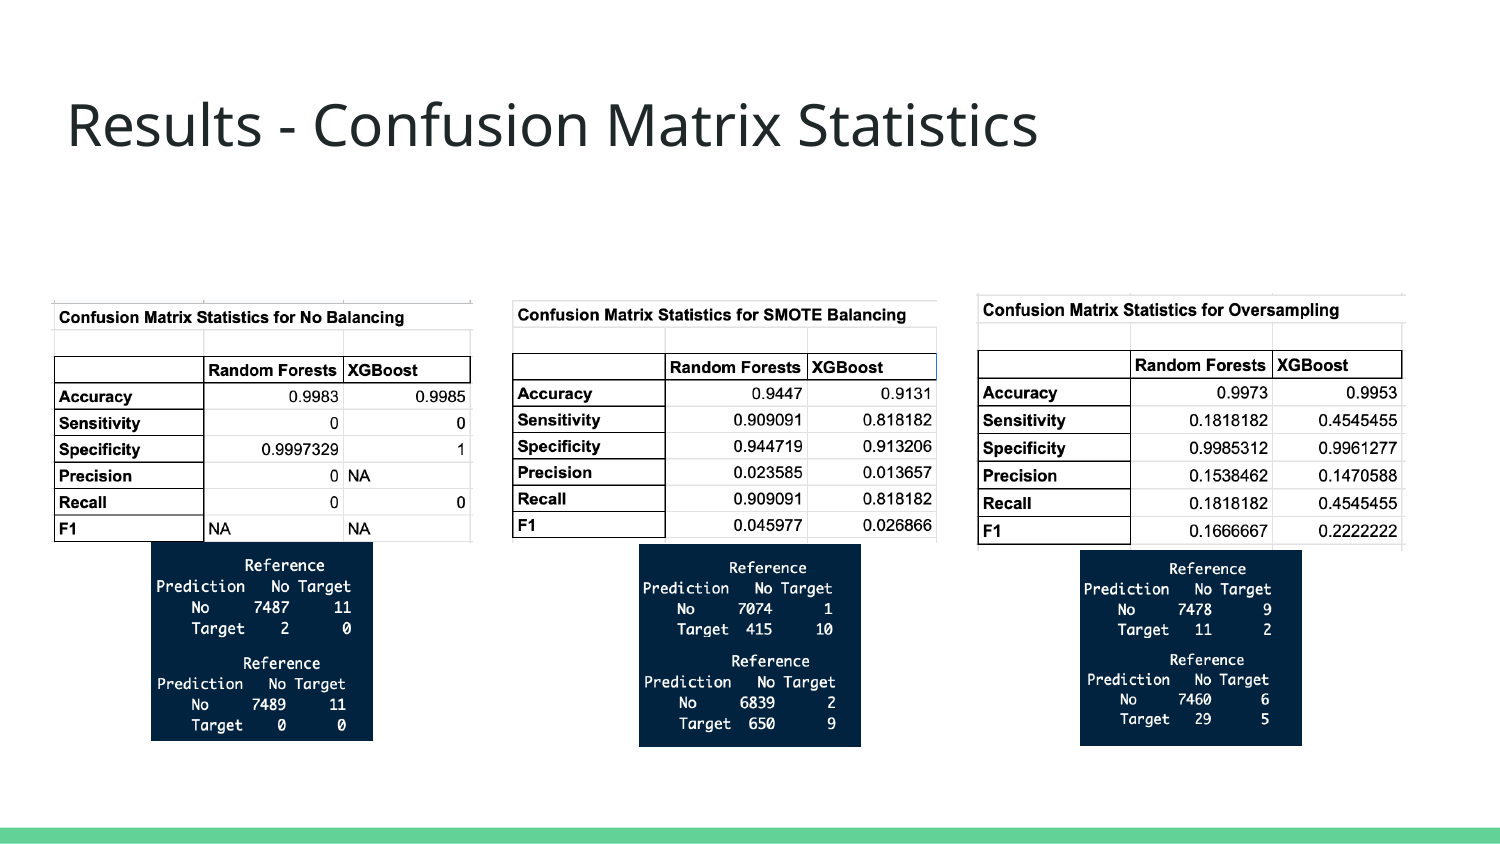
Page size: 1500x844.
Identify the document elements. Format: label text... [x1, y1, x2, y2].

picture [976, 293, 1406, 746]
picture [511, 300, 937, 543]
picture [639, 544, 861, 747]
title Results - Confusion Matrix Statistics [51, 72, 1449, 167]
picture [50, 300, 473, 741]
